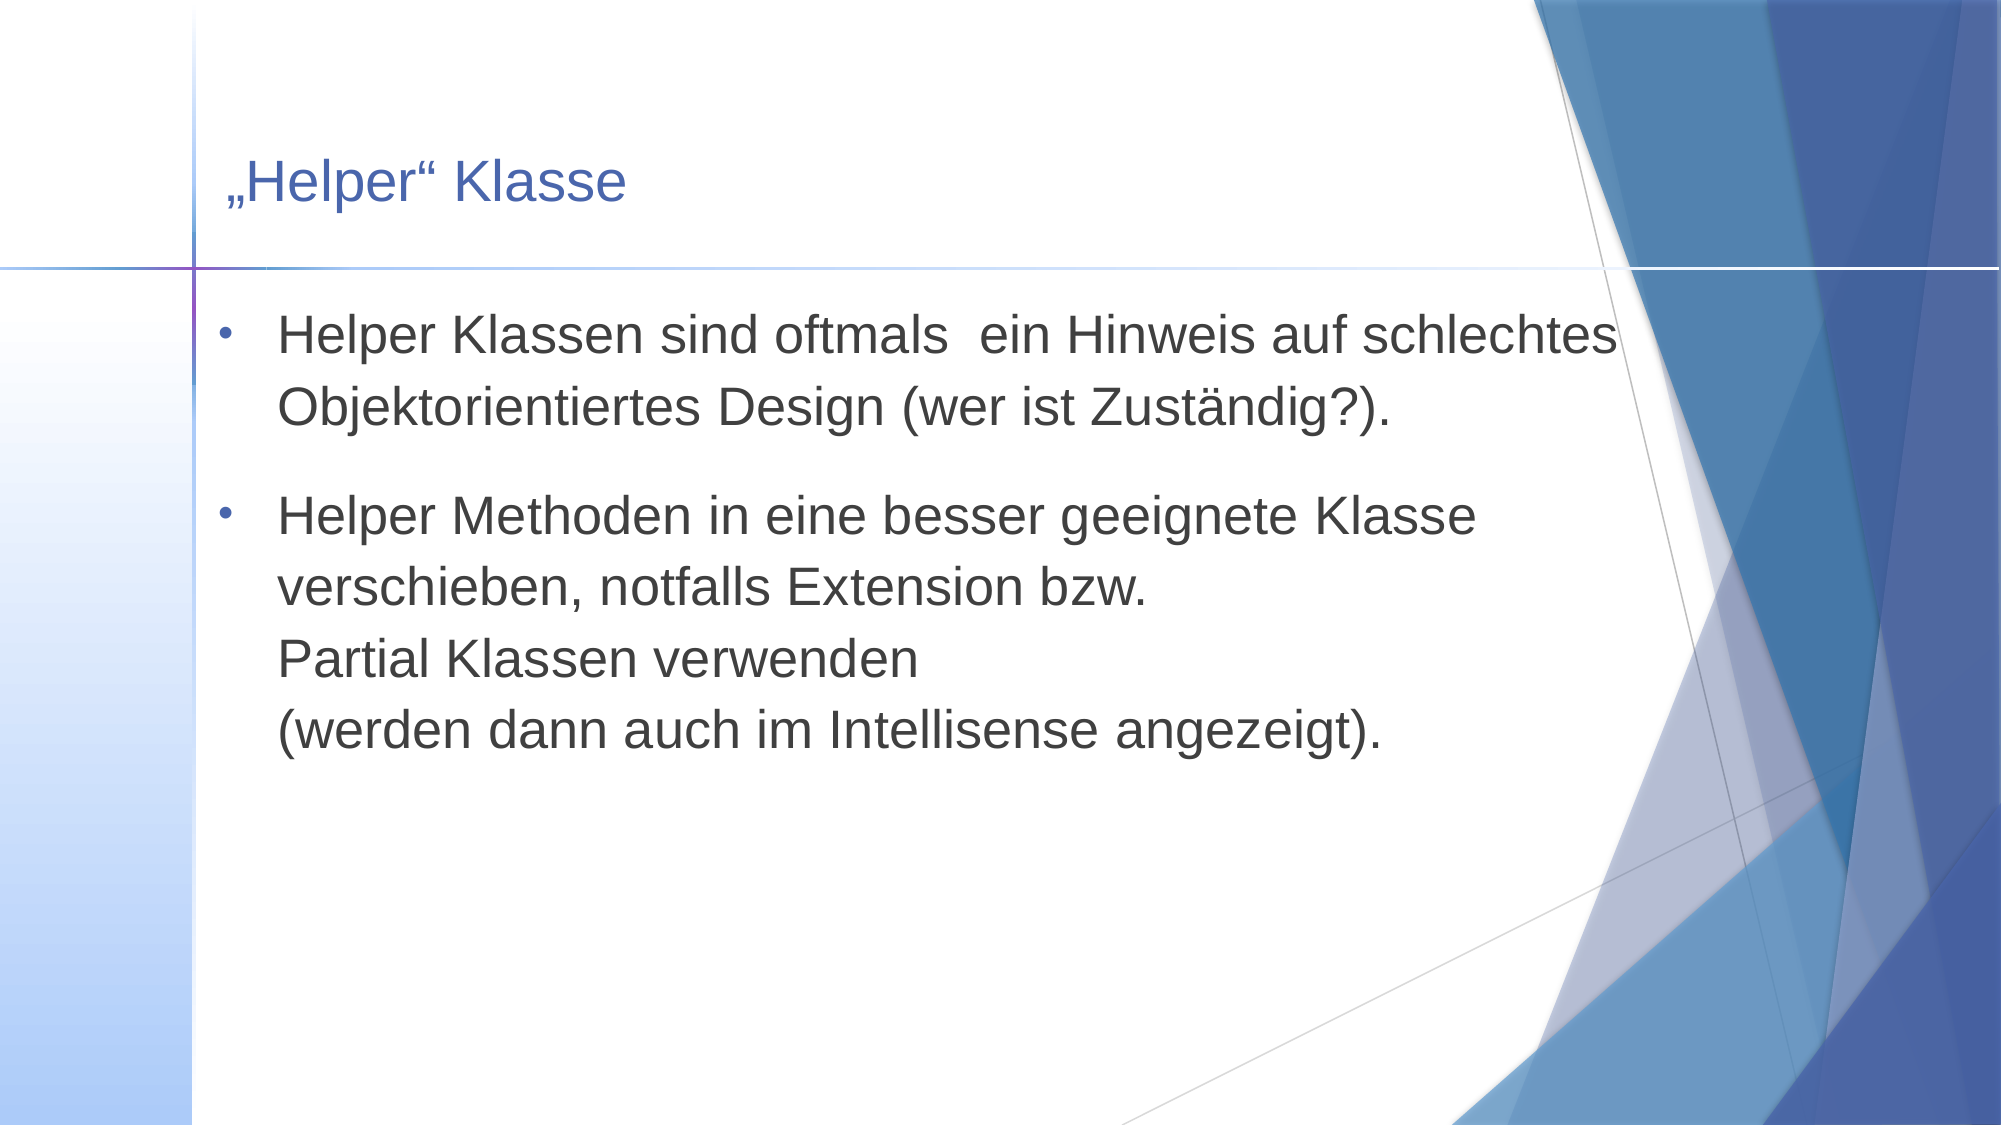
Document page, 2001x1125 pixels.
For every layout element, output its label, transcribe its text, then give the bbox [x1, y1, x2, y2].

list Helper Klassen sind oftmals ein Hinweis auf schlechtes Objektorientiertes Design (wer ist Zuständig?). Helper Methoden in eine besser geeignete Klasse verschieben, notfalls Extension bzw. Partial Klassen verwenden (werden dann auch im Intellisense angezeigt). [203, 285, 2000, 1029]
title „Helper“ Klasse [211, 135, 1600, 285]
